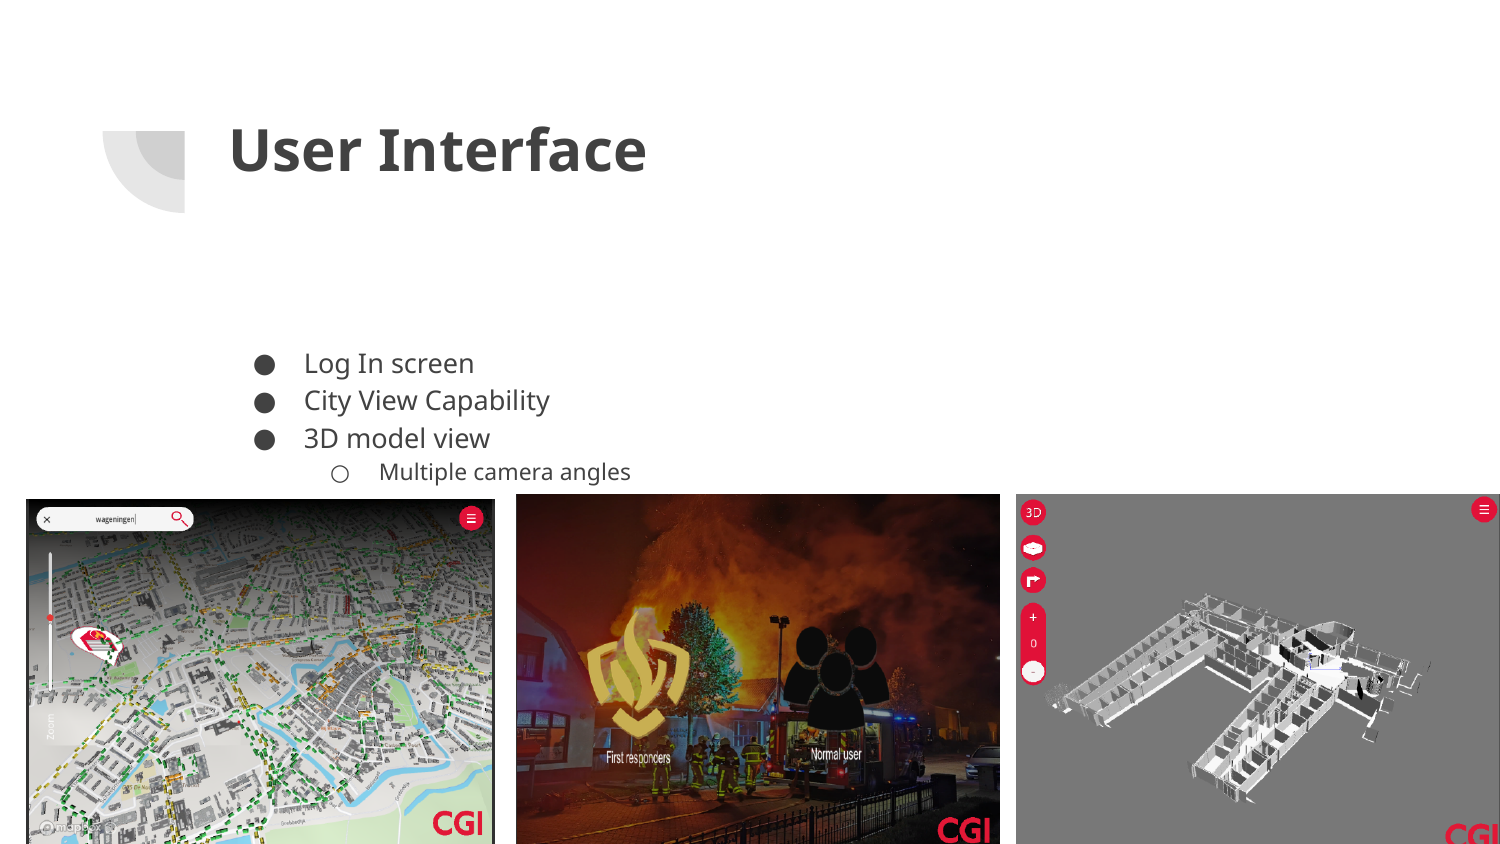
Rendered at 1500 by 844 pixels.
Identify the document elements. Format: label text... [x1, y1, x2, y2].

list Log In screen City View Capability 3D model view Multiple camera angles [213, 326, 1368, 744]
picture [516, 494, 1001, 844]
title User Interface [213, 98, 1368, 263]
picture [26, 499, 495, 844]
picture [1016, 494, 1500, 844]
